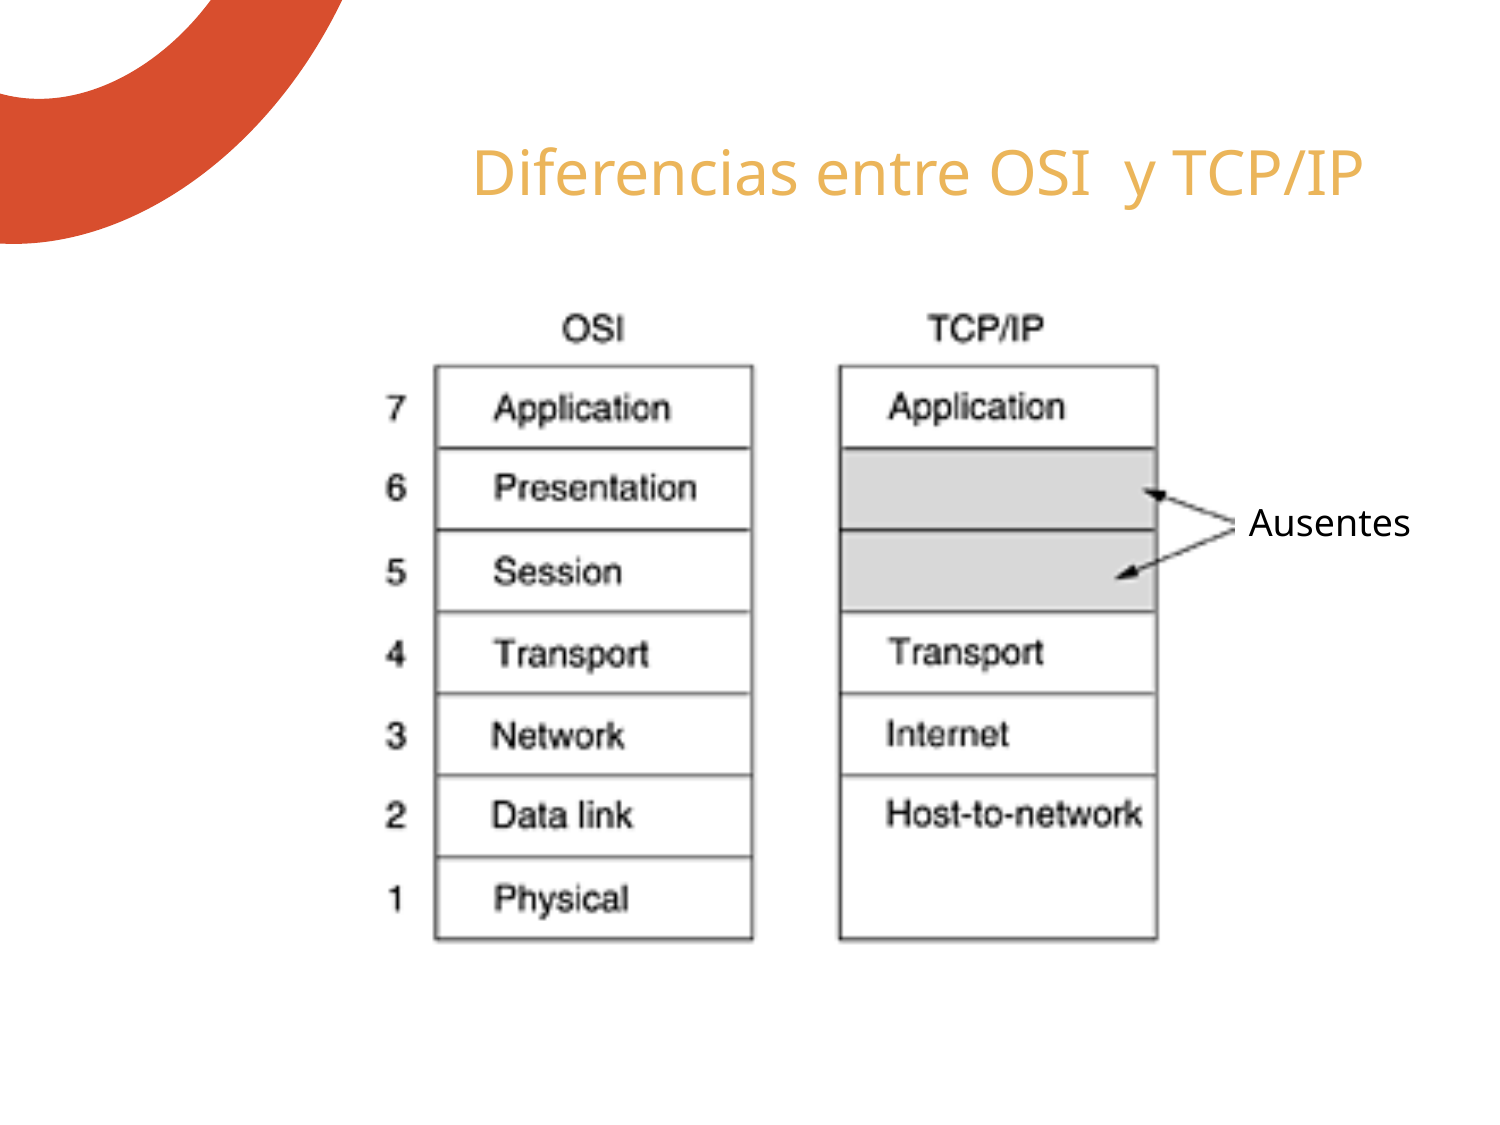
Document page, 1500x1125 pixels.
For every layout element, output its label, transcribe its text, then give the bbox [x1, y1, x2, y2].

picture [329, 273, 1235, 972]
text_box Ausentes [1238, 491, 1427, 552]
title Diferencias entre OSI y TCP/IP [395, 118, 1382, 244]
